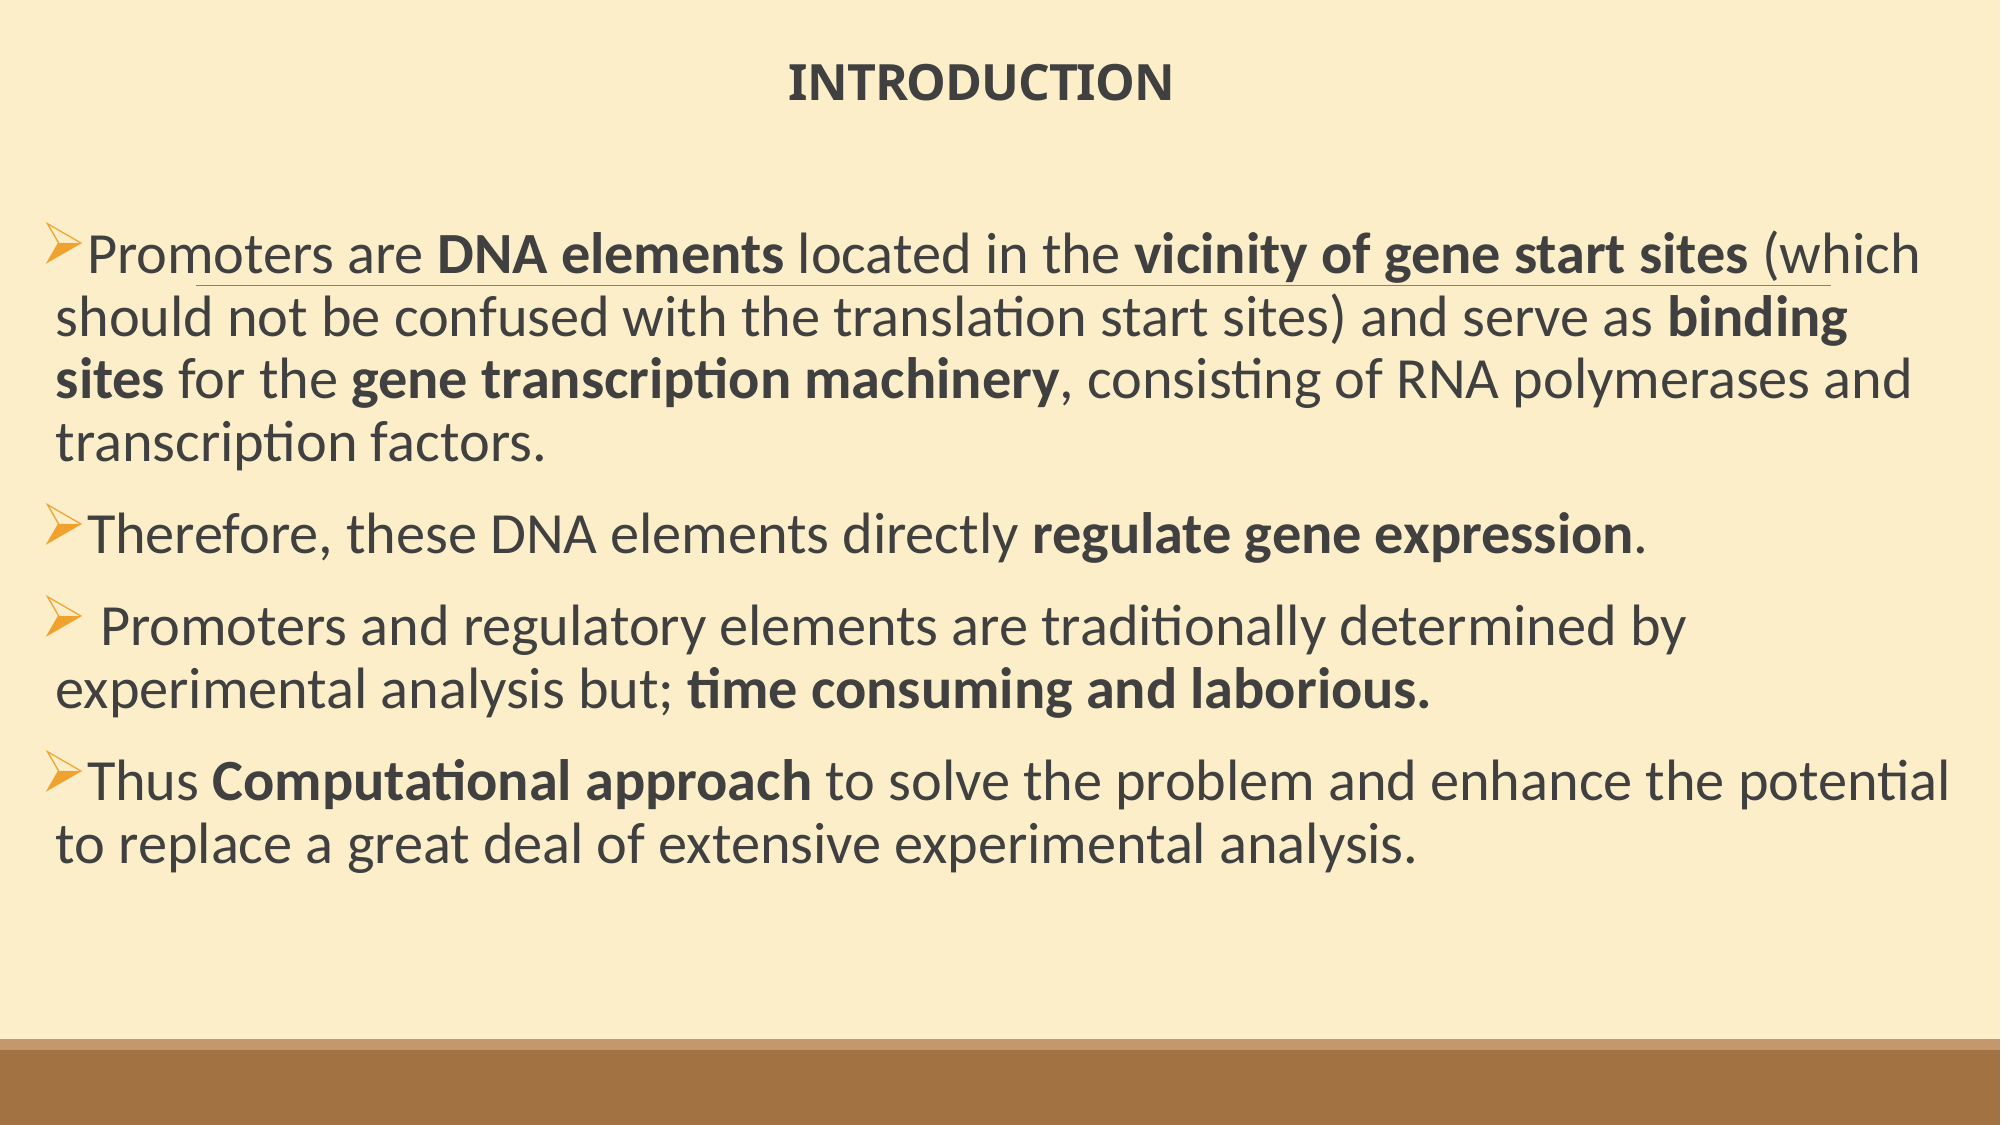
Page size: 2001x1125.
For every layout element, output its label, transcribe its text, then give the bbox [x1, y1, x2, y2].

list Promoters are DNA elements located in the vicinity of gene start sites (which should not be confused with the translation start sites) and serve as binding sites for the gene transcription machinery, consisting of RNA polymerases and transcription factors. Therefore, these DNA elements directly regulate gene expression. Promoters and regulatory elements are traditionally determined by experimental analysis but; time consuming and laborious. Thus Computational approach to solve the problem and enhance the potential to replace a great deal of extensive experimental analysis. [40, 215, 1967, 1054]
title INTRODUCTION [164, 51, 1800, 119]
